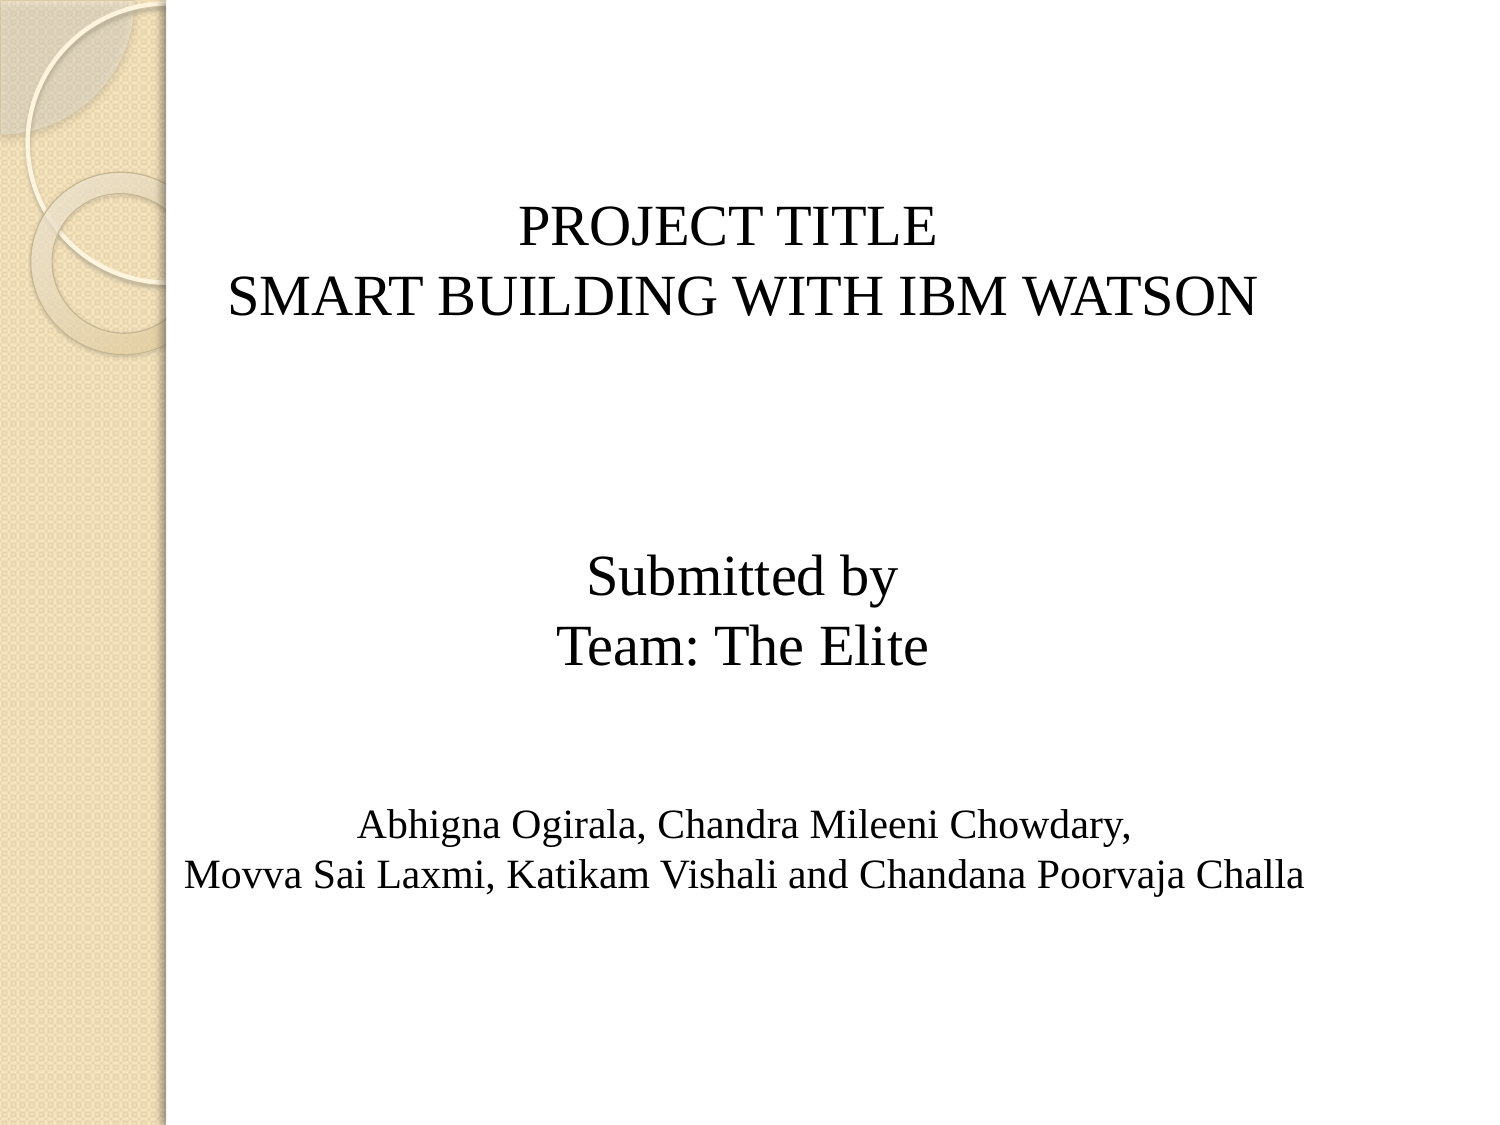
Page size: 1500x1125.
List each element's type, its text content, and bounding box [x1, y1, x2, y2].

text_box PROJECT TITLE SMART BUILDING WITH IBM WATSON Submitted by Team: The Elite Abhigna Ogirala, Chandra Mileeni Chowdary, Movva Sai Laxmi, Katikam Vishali and Chandana Poorvaja Challa [0, 0, 1500, 995]
